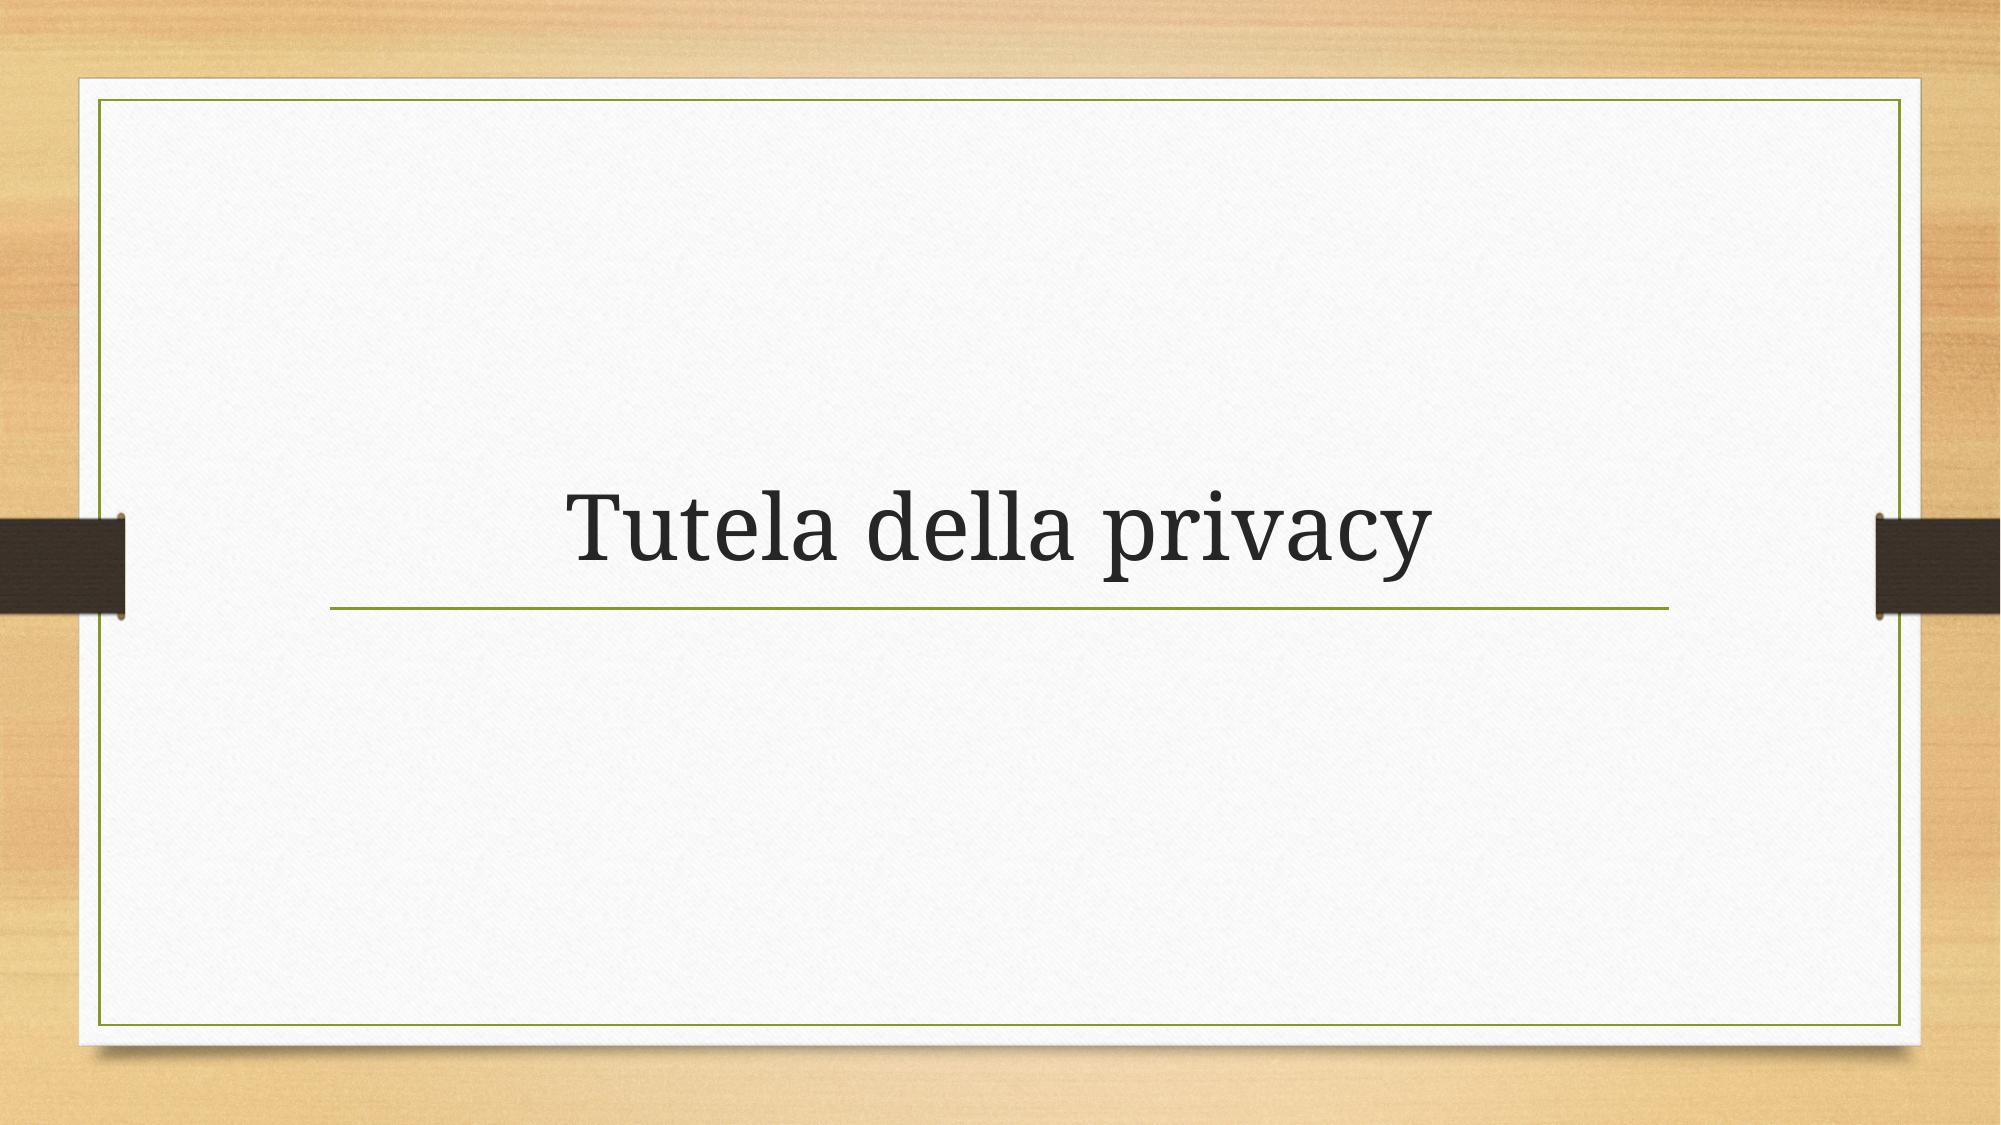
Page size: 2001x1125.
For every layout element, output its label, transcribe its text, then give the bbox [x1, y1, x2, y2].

picture [0, 0, 2001, 1125]
title Tutela della privacy [330, 287, 1669, 587]
